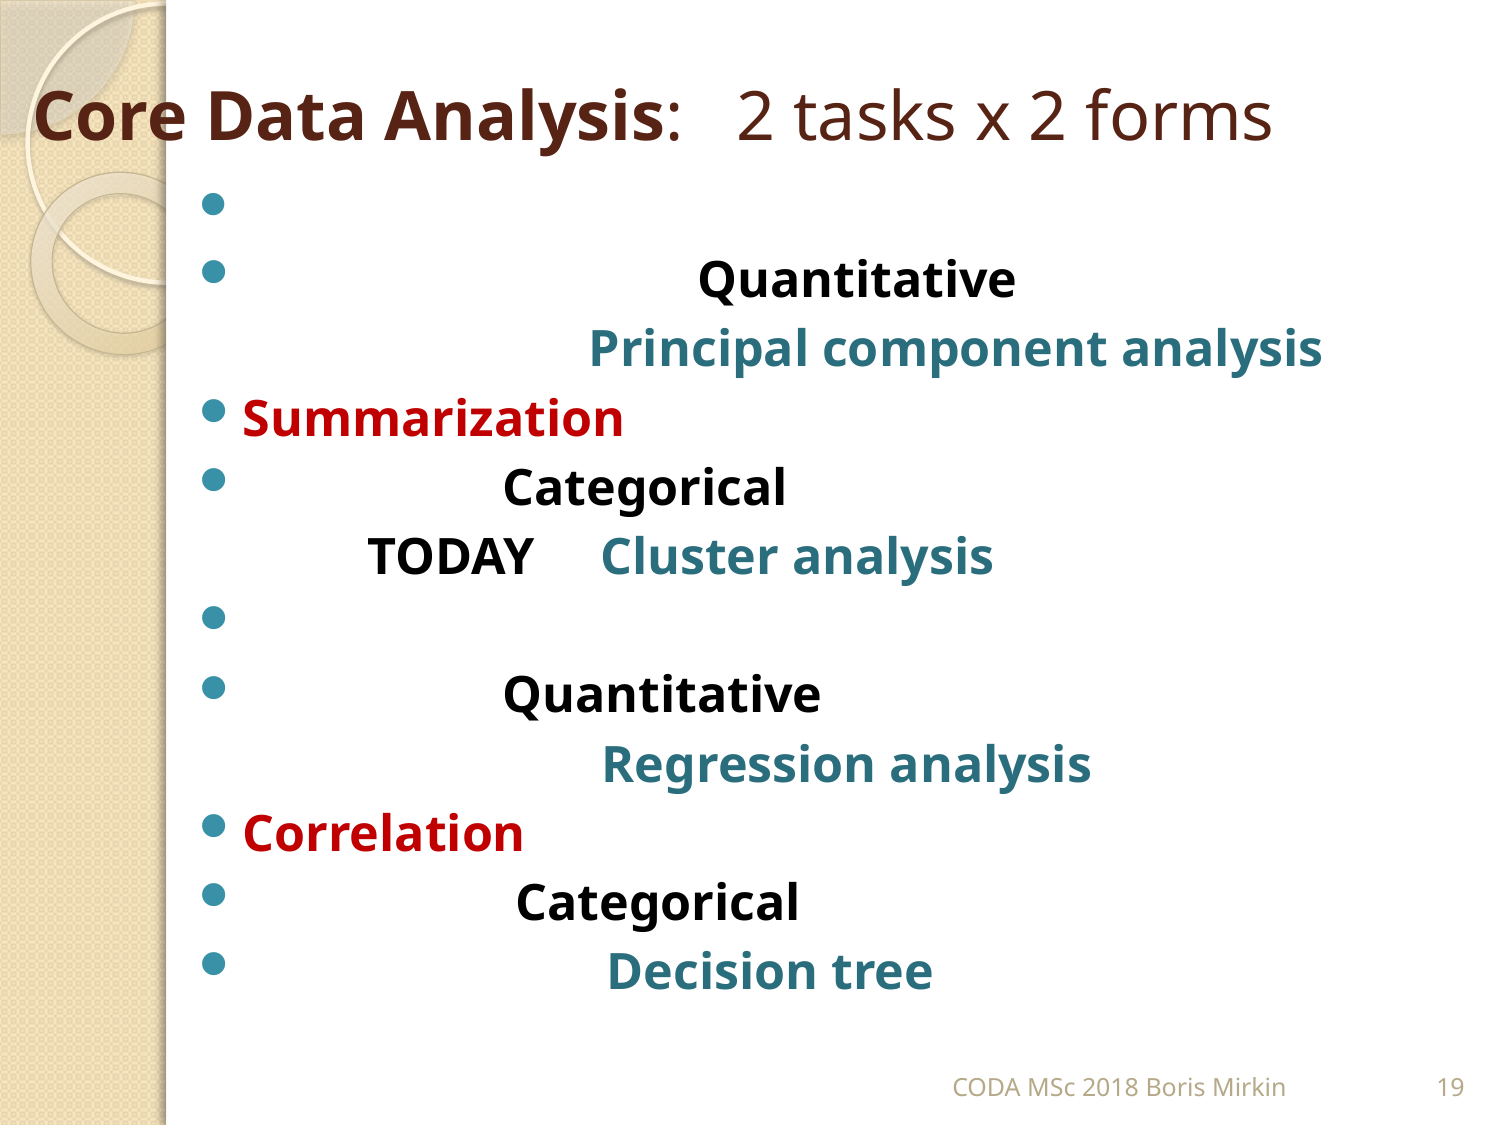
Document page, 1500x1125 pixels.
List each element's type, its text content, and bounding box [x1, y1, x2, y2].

footer CODA MSc 2018 Boris Mirkin [937, 1034, 1413, 1113]
title Core Data Analysis: 2 tasks x 2 forms [17, 42, 1466, 185]
slide_number 19 [1413, 1034, 1488, 1113]
list Quantitative Principal component analysis Summarization Categorical TODAY Cluster analysis Quantitative Regression analysis Correlation Categorical Decision tree [171, 172, 1500, 1025]
